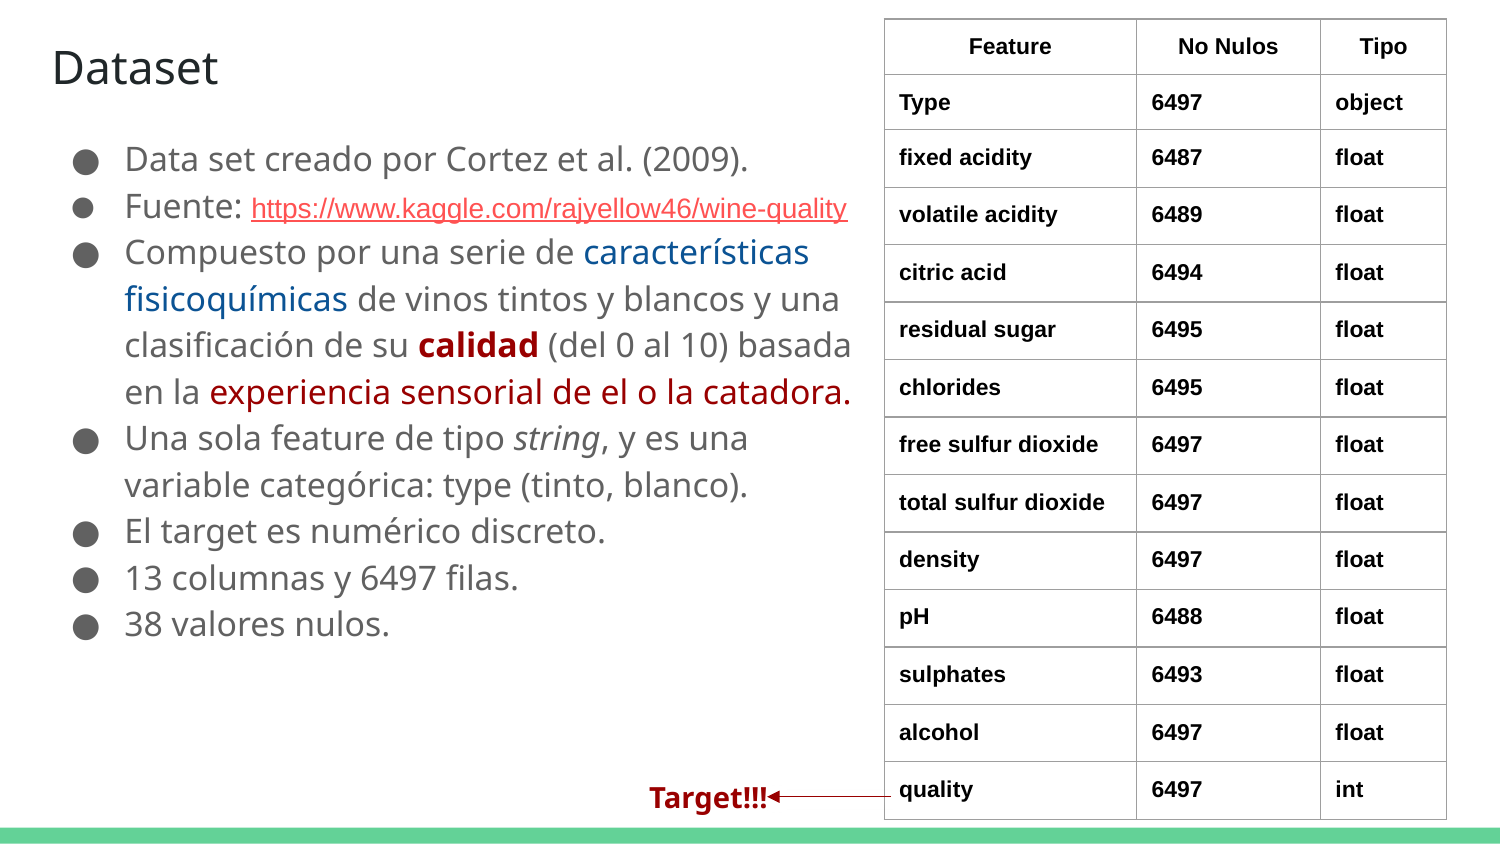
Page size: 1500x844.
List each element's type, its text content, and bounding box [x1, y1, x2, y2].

table_cell 6495 [1137, 303, 1320, 359]
table_header Feature [885, 20, 1136, 74]
table_cell fixed acidity [885, 130, 1136, 187]
table_cell float [1321, 705, 1446, 761]
table_cell volatile acidity [885, 188, 1136, 244]
table_cell total sulfur dioxide [885, 475, 1136, 531]
table_cell 6497 [1137, 533, 1320, 589]
table_cell pH [885, 590, 1136, 646]
table_cell 6495 [1137, 360, 1320, 416]
table_cell float [1321, 418, 1446, 474]
table_cell 6494 [1137, 245, 1320, 301]
table_cell float [1321, 475, 1446, 531]
table_cell free sulfur dioxide [885, 418, 1136, 474]
table_cell float [1321, 303, 1446, 359]
table_cell 6497 [1137, 705, 1320, 761]
table_cell int [1321, 762, 1446, 819]
table_cell residual sugar [885, 303, 1136, 359]
title Dataset [36, 23, 360, 117]
table_cell 6497 [1137, 762, 1320, 819]
table_cell 6497 [1137, 418, 1320, 474]
table_cell chlorides [885, 360, 1136, 416]
text_box Target!!! [634, 763, 786, 829]
table_cell float [1321, 188, 1446, 244]
list Data set creado por Cortez et al. (2009). Fuente: https://www.kaggle.com/rajyellow46/wine-quality Compuesto por una serie de características fisicoquímicas de vinos tintos y blancos y una clasificación de su calidad (del 0 al 10) basada en la experiencia sensorial de el o la catadora. Una sola feature de tipo string, y es una variable categórica: type (tinto, blanco). El target es numérico discreto. 13 columnas y 6497 filas. 38 valores nulos. [36, 117, 873, 678]
table_cell citric acid [885, 245, 1136, 301]
table_cell quality [885, 762, 1136, 819]
table_cell 6497 [1137, 75, 1320, 129]
table_cell 6487 [1137, 130, 1320, 187]
table_cell 6497 [1137, 475, 1320, 531]
table_cell alcohol [885, 705, 1136, 761]
table_cell float [1321, 533, 1446, 589]
table_cell sulphates [885, 648, 1136, 704]
table_header Tipo [1321, 20, 1446, 74]
table_cell Type [885, 75, 1136, 129]
table_cell float [1321, 130, 1446, 187]
table_cell float [1321, 648, 1446, 704]
table_cell density [885, 533, 1136, 589]
table_cell object [1321, 75, 1446, 129]
table_cell 6489 [1137, 188, 1320, 244]
table_cell 6493 [1137, 648, 1320, 704]
table_header No Nulos [1137, 20, 1320, 74]
table_cell 6488 [1137, 590, 1320, 646]
table_cell float [1321, 245, 1446, 301]
table_cell float [1321, 360, 1446, 416]
table_cell float [1321, 590, 1446, 646]
